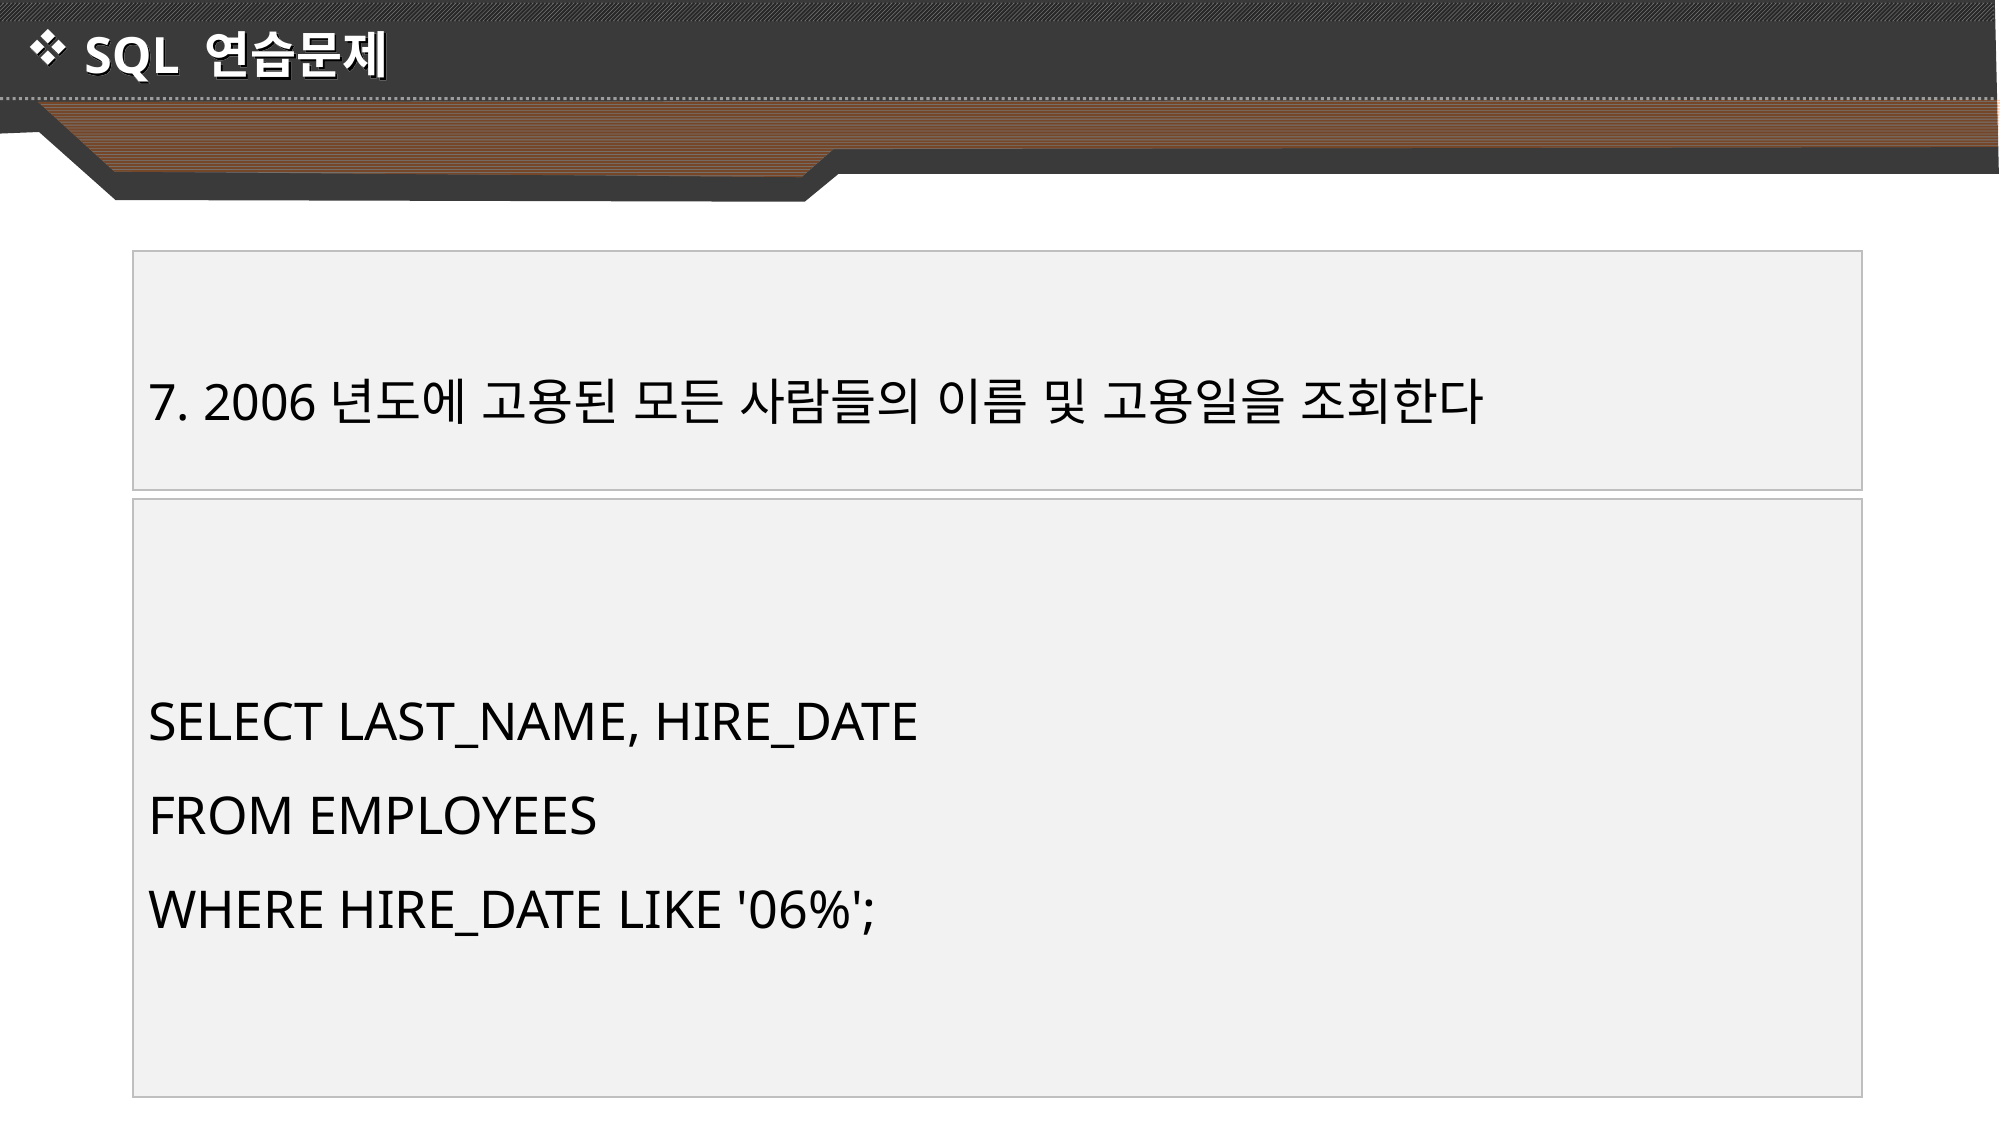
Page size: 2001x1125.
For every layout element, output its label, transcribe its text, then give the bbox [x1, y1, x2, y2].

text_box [0, 98, 2000, 178]
text_box [0, 2, 1994, 22]
text_box SELECT LAST_NAME, HIRE_DATE FROM EMPLOYEES WHERE HIRE_DATE LIKE '06%'; [132, 498, 1863, 1098]
text_box 7. 2006년도에 고용된 모든 사람들의 이름 및 고용일을 조회한다 [132, 250, 1863, 491]
text_box [90, 178, 834, 202]
text_box SQL 연습문제 [10, 15, 1000, 91]
text_box [0, 0, 1998, 98]
